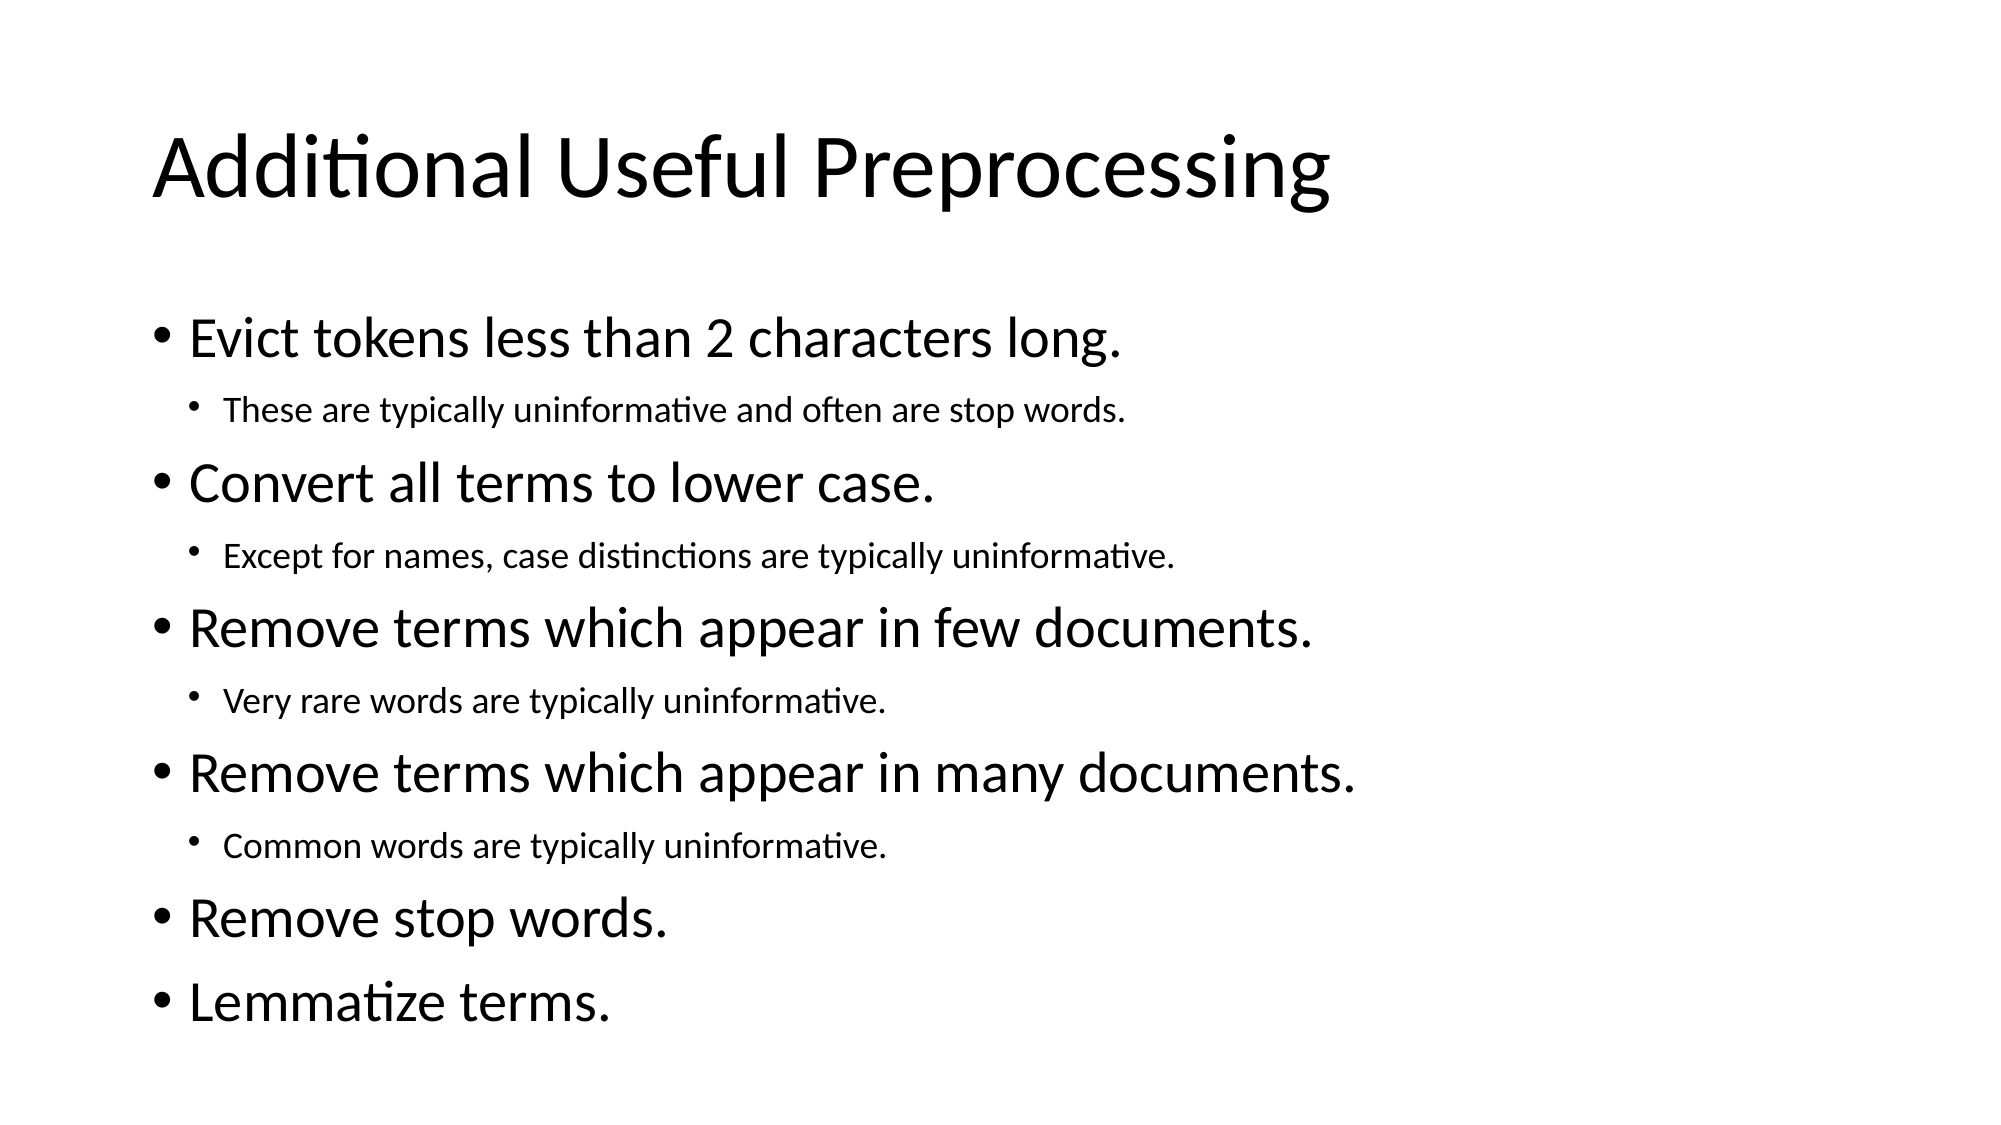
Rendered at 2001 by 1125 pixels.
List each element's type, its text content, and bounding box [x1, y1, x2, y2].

text_box Evict tokens less than 2 characters long. These are typically uninformative and often are stop words. Convert all terms to lower case. Except for names, case distinctions are typically uninformative. Remove terms which appear in few documents. Very rare words are typically uninformative. Remove terms which appear in many documents. Common words are typically uninformative. Remove stop words. Lemmatize terms. [137, 299, 1862, 1013]
text_box Additional Useful Preprocessing [137, 59, 1862, 277]
